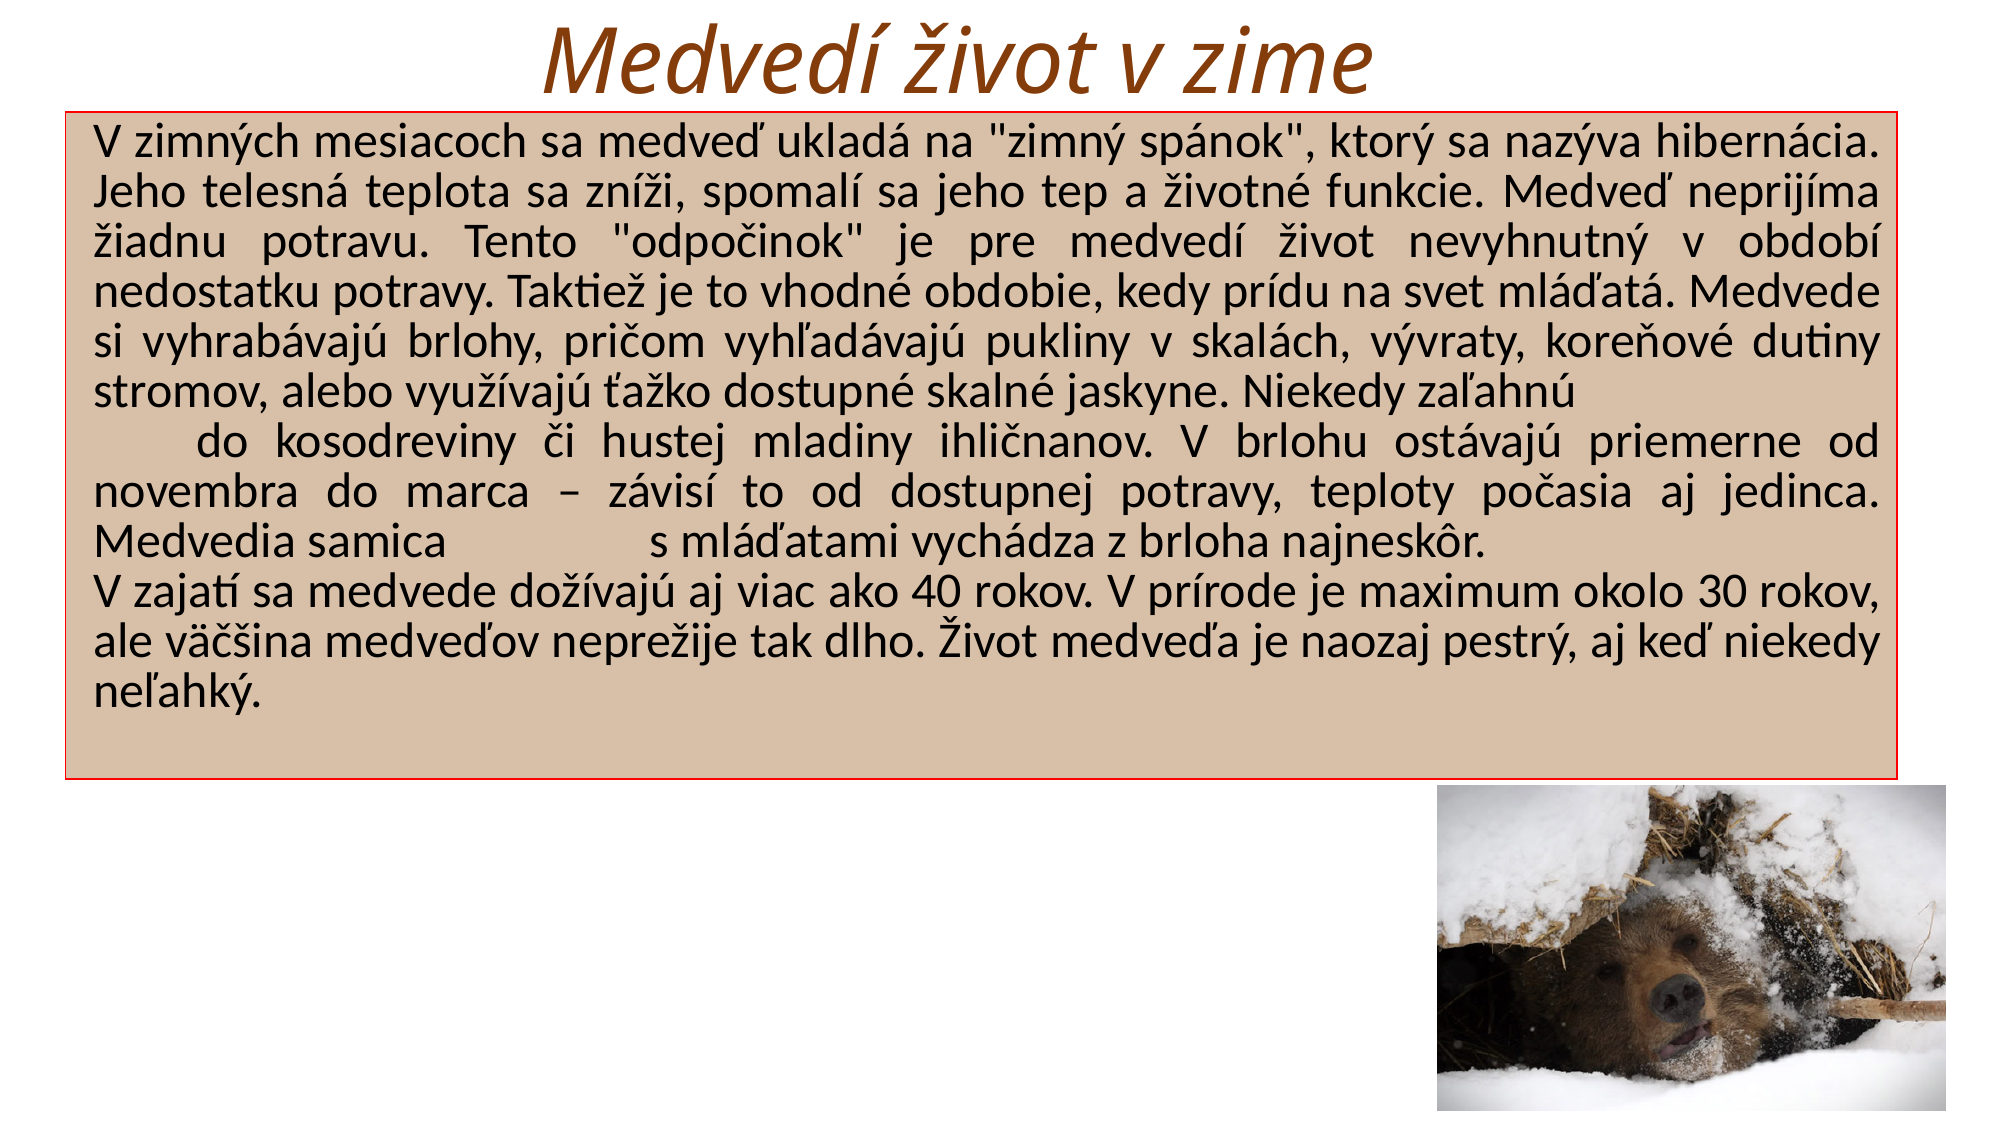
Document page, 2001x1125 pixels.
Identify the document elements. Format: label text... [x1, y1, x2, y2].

table_header V zimných mesiacoch sa medveď ukladá na "zimný spánok", ktorý sa nazýva hibernácia. Jeho telesná teplota sa zníži, spomalí sa jeho tep a životné funkcie. Medveď neprijíma žiadnu potravu. Tento "odpočinok" je pre medvedí život nevyhnutný v období nedostatku potravy. Taktiež je to vhodné obdobie, kedy prídu na svet mláďatá. Medvede si vyhrabávajú brlohy, pričom vyhľadávajú pukliny v skalách, vývraty, koreňové dutiny stromov, alebo využívajú ťažko dostupné skalné jaskyne. Niekedy zaľahnú do kosodreviny či hustej mladiny ihličnanov. V brlohu ostávajú priemerne od novembra do marca – závisí to od dostupnej potravy, teploty počasia aj jedinca. Medvedia samica s mláďatami vychádza z brloha najneskôr. V zajatí sa medvede dožívajú aj viac ako 40 rokov. V prírode je maximum okolo 30 rokov, ale väčšina medveďov neprežije tak dlho. Život medveďa je naozaj pestrý, aj keď niekedy neľahký. [66, 113, 1896, 778]
title Medvedí život v zime [107, 0, 1833, 111]
picture [1437, 785, 1946, 1111]
